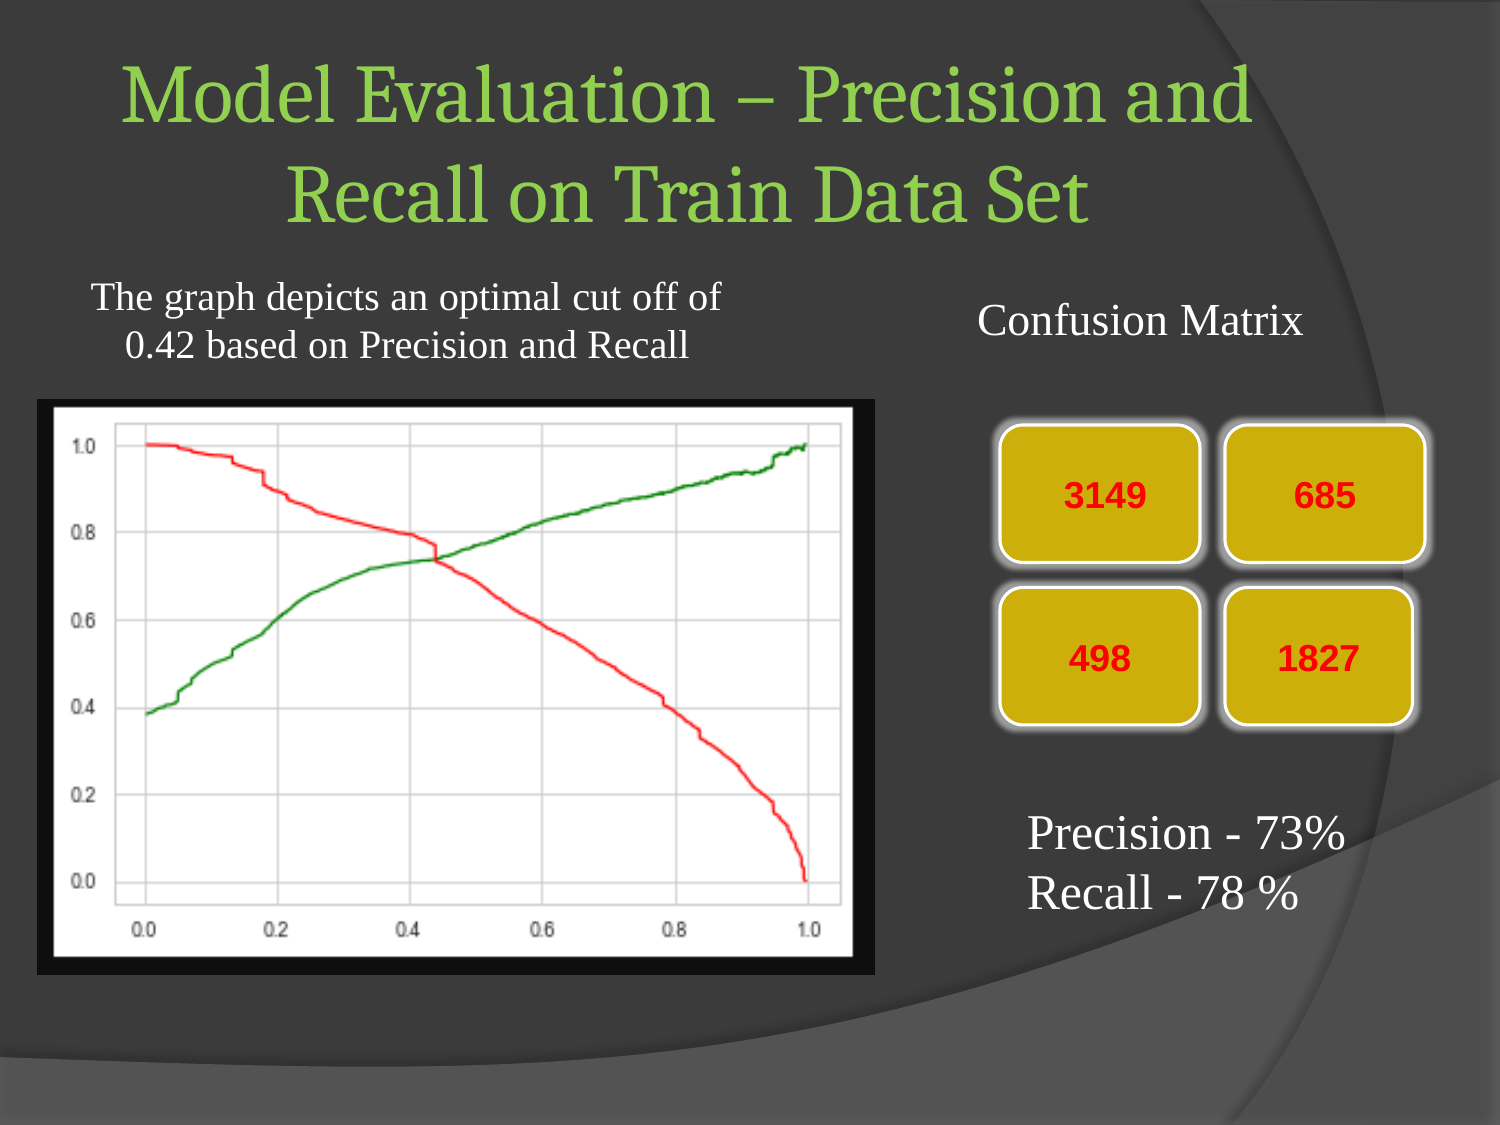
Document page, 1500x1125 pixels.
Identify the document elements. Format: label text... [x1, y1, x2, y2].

text_box 1827 [1223, 585, 1415, 727]
title Model Evaluation – Precision and Recall on Train Data Set [75, 45, 1300, 233]
text_box Precision - 73% Recall - 78 % [1024, 797, 1413, 920]
picture [37, 399, 876, 976]
list The graph depicts an optimal cut off of 0.42 based on Precision and Recall [50, 262, 763, 375]
text_box Confusion Matrix [975, 287, 1400, 345]
text_box 3149 [998, 423, 1202, 565]
text_box 685 [1223, 423, 1427, 565]
text_box 498 [998, 585, 1202, 727]
